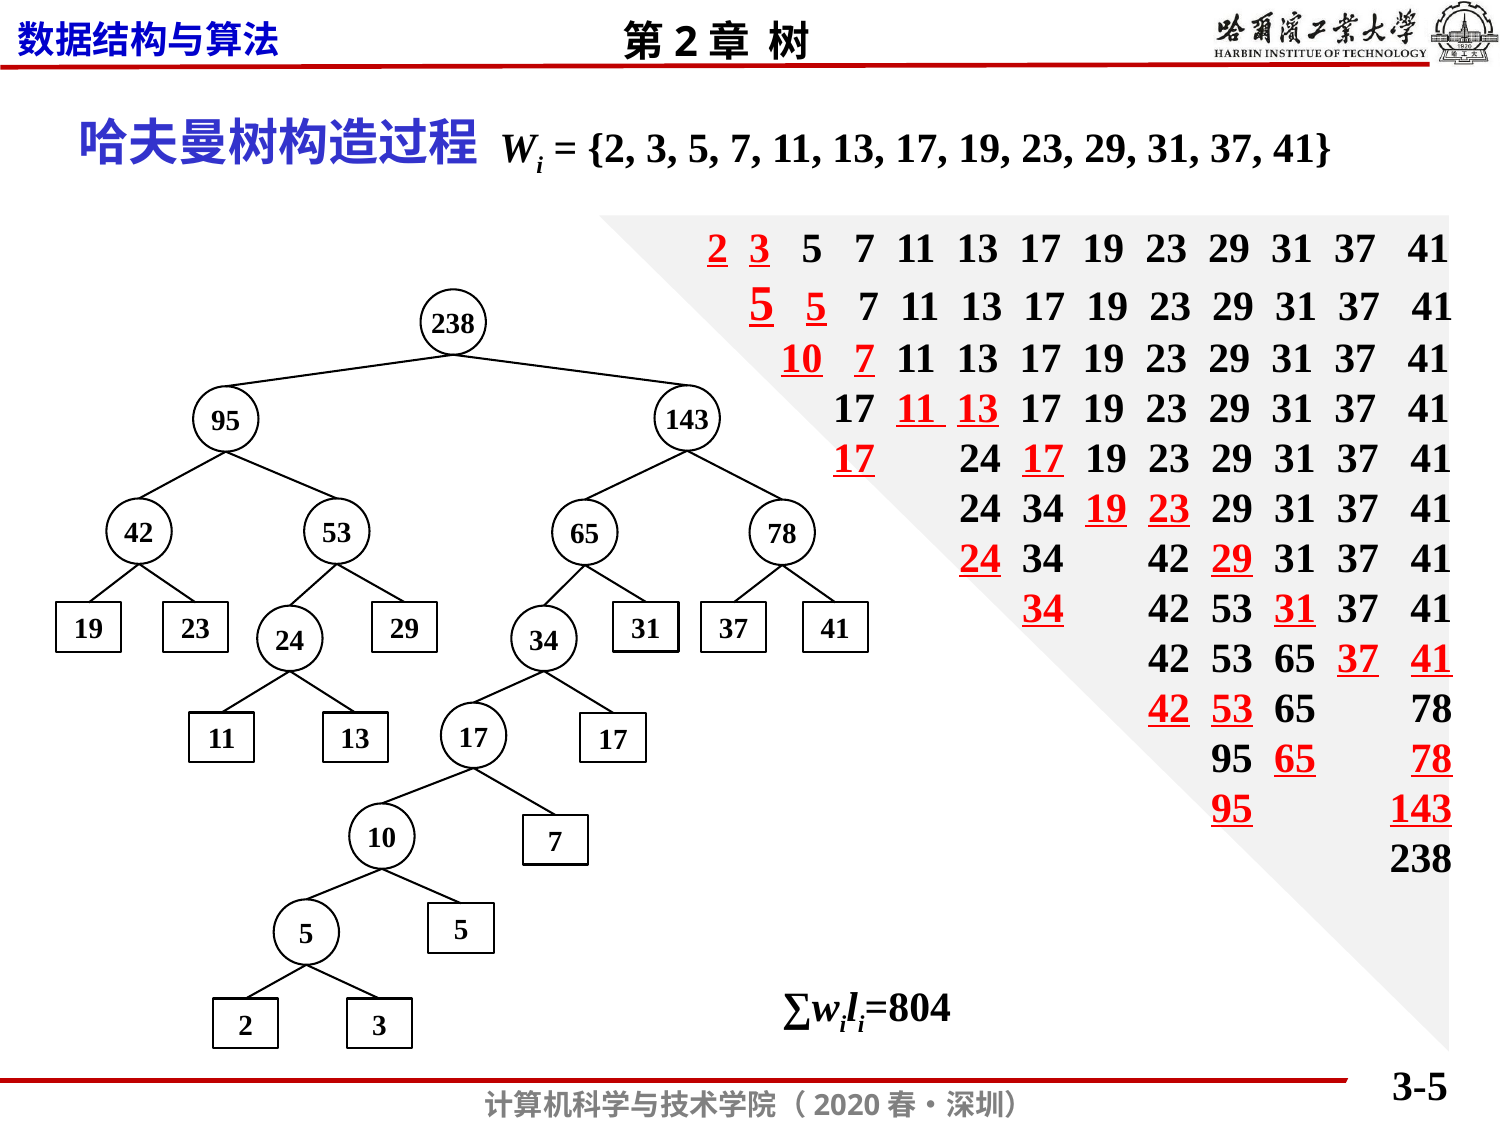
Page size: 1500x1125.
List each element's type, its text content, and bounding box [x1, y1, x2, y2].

text_box 哈夫曼树构造过程 [63, 103, 494, 178]
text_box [593, 213, 1471, 1058]
text_box Wi = {2, 3, 5, 7, 11, 13, 17, 19, 23, 29, 31, 37, 41} [484, 113, 1348, 186]
picture [1212, 1, 1500, 68]
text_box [55, 289, 869, 1050]
